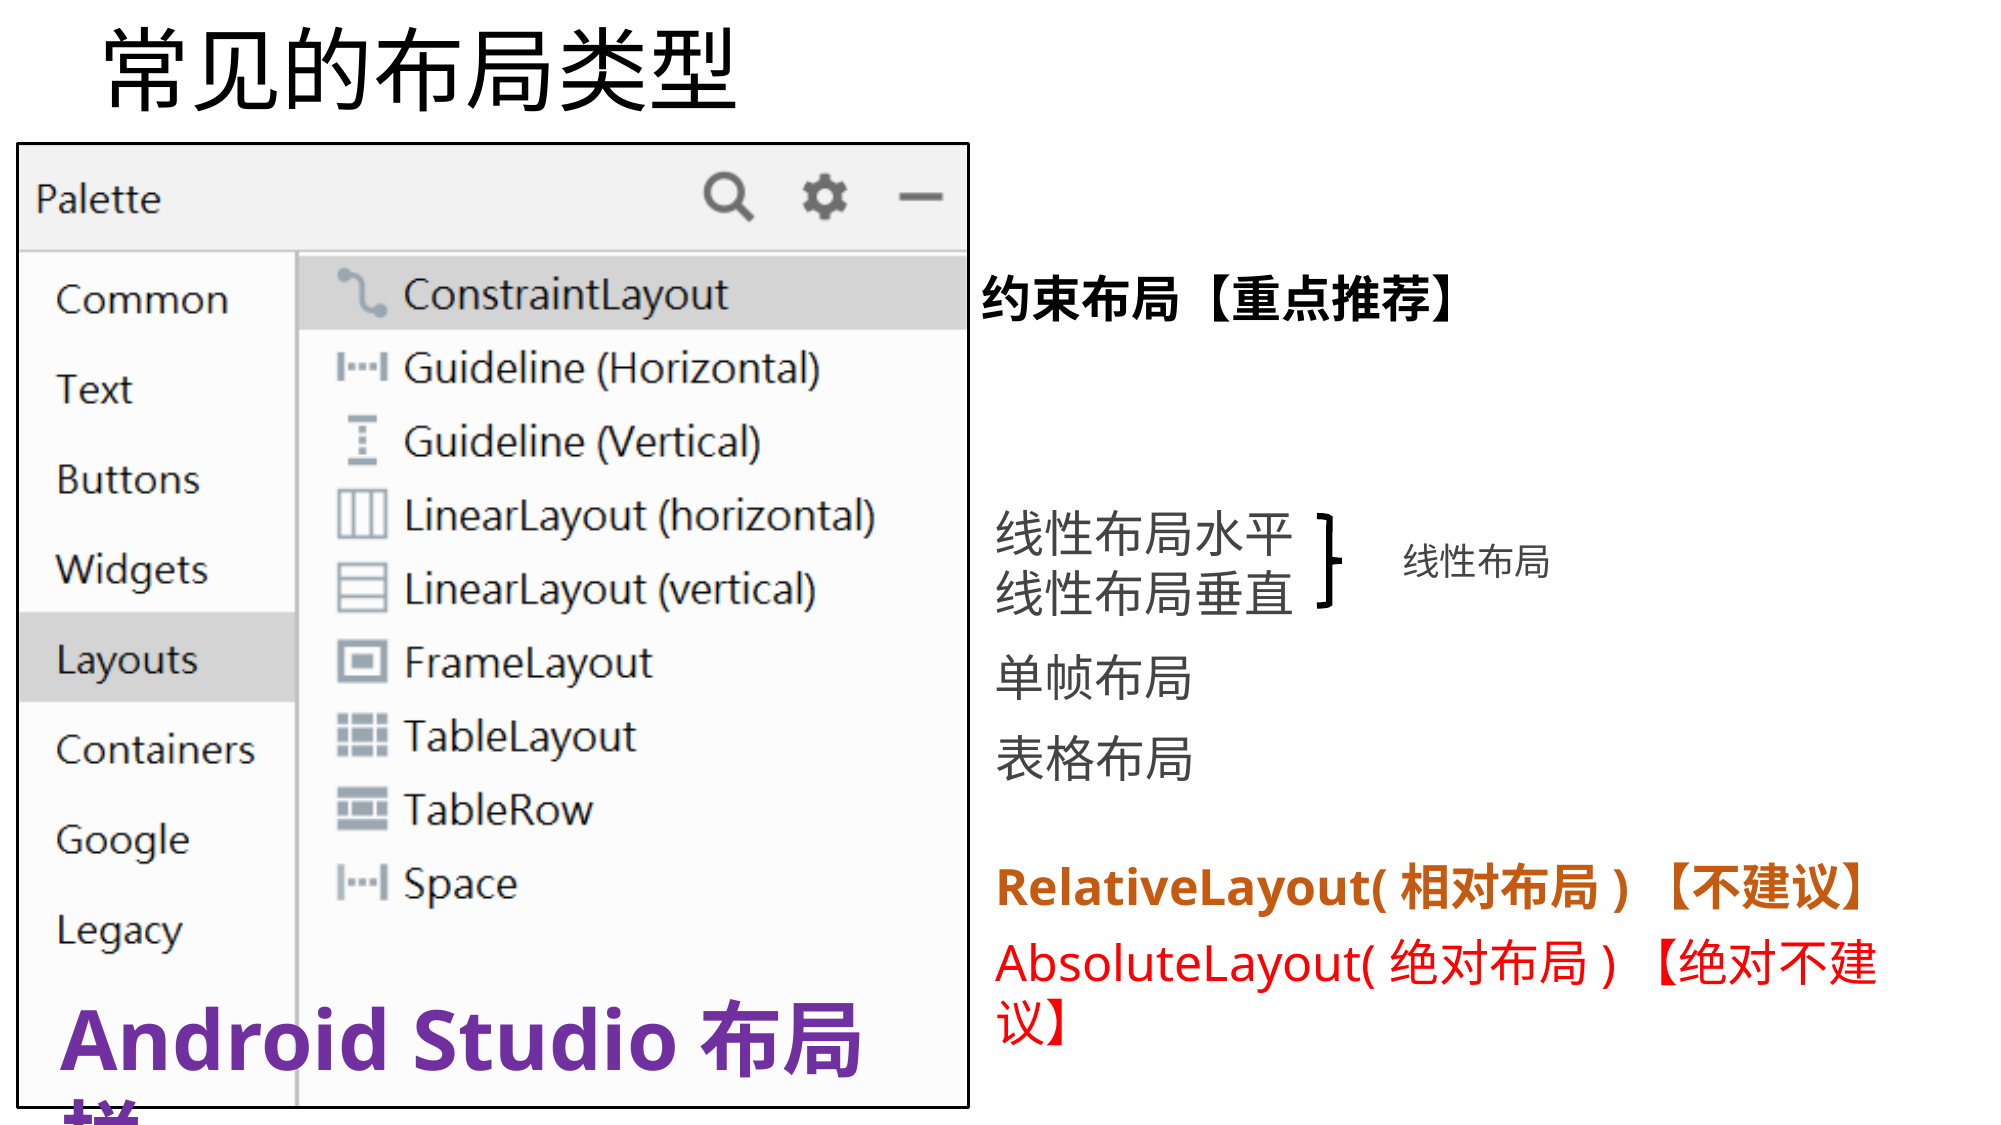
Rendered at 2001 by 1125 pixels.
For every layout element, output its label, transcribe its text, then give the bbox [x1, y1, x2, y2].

text_box Android Studio布局栏 [45, 1107, 941, 1125]
text_box RelativeLayout(相对布局)【不建议】 [981, 848, 1944, 924]
text_box AbsoluteLayout(绝对布局)【绝对不建议】 [981, 924, 1905, 1059]
text_box 线性布局水平 线性布局垂直 [979, 494, 1352, 630]
picture [19, 144, 967, 1107]
text_box 线性布局 [1387, 530, 1578, 591]
title 常见的布局类型 [83, 3, 837, 142]
text_box 表格布局 [981, 720, 1221, 796]
text_box [1316, 515, 1342, 607]
text_box 单帧布局 [979, 638, 1372, 714]
text_box 约束布局【重点推荐】 [967, 259, 1502, 335]
